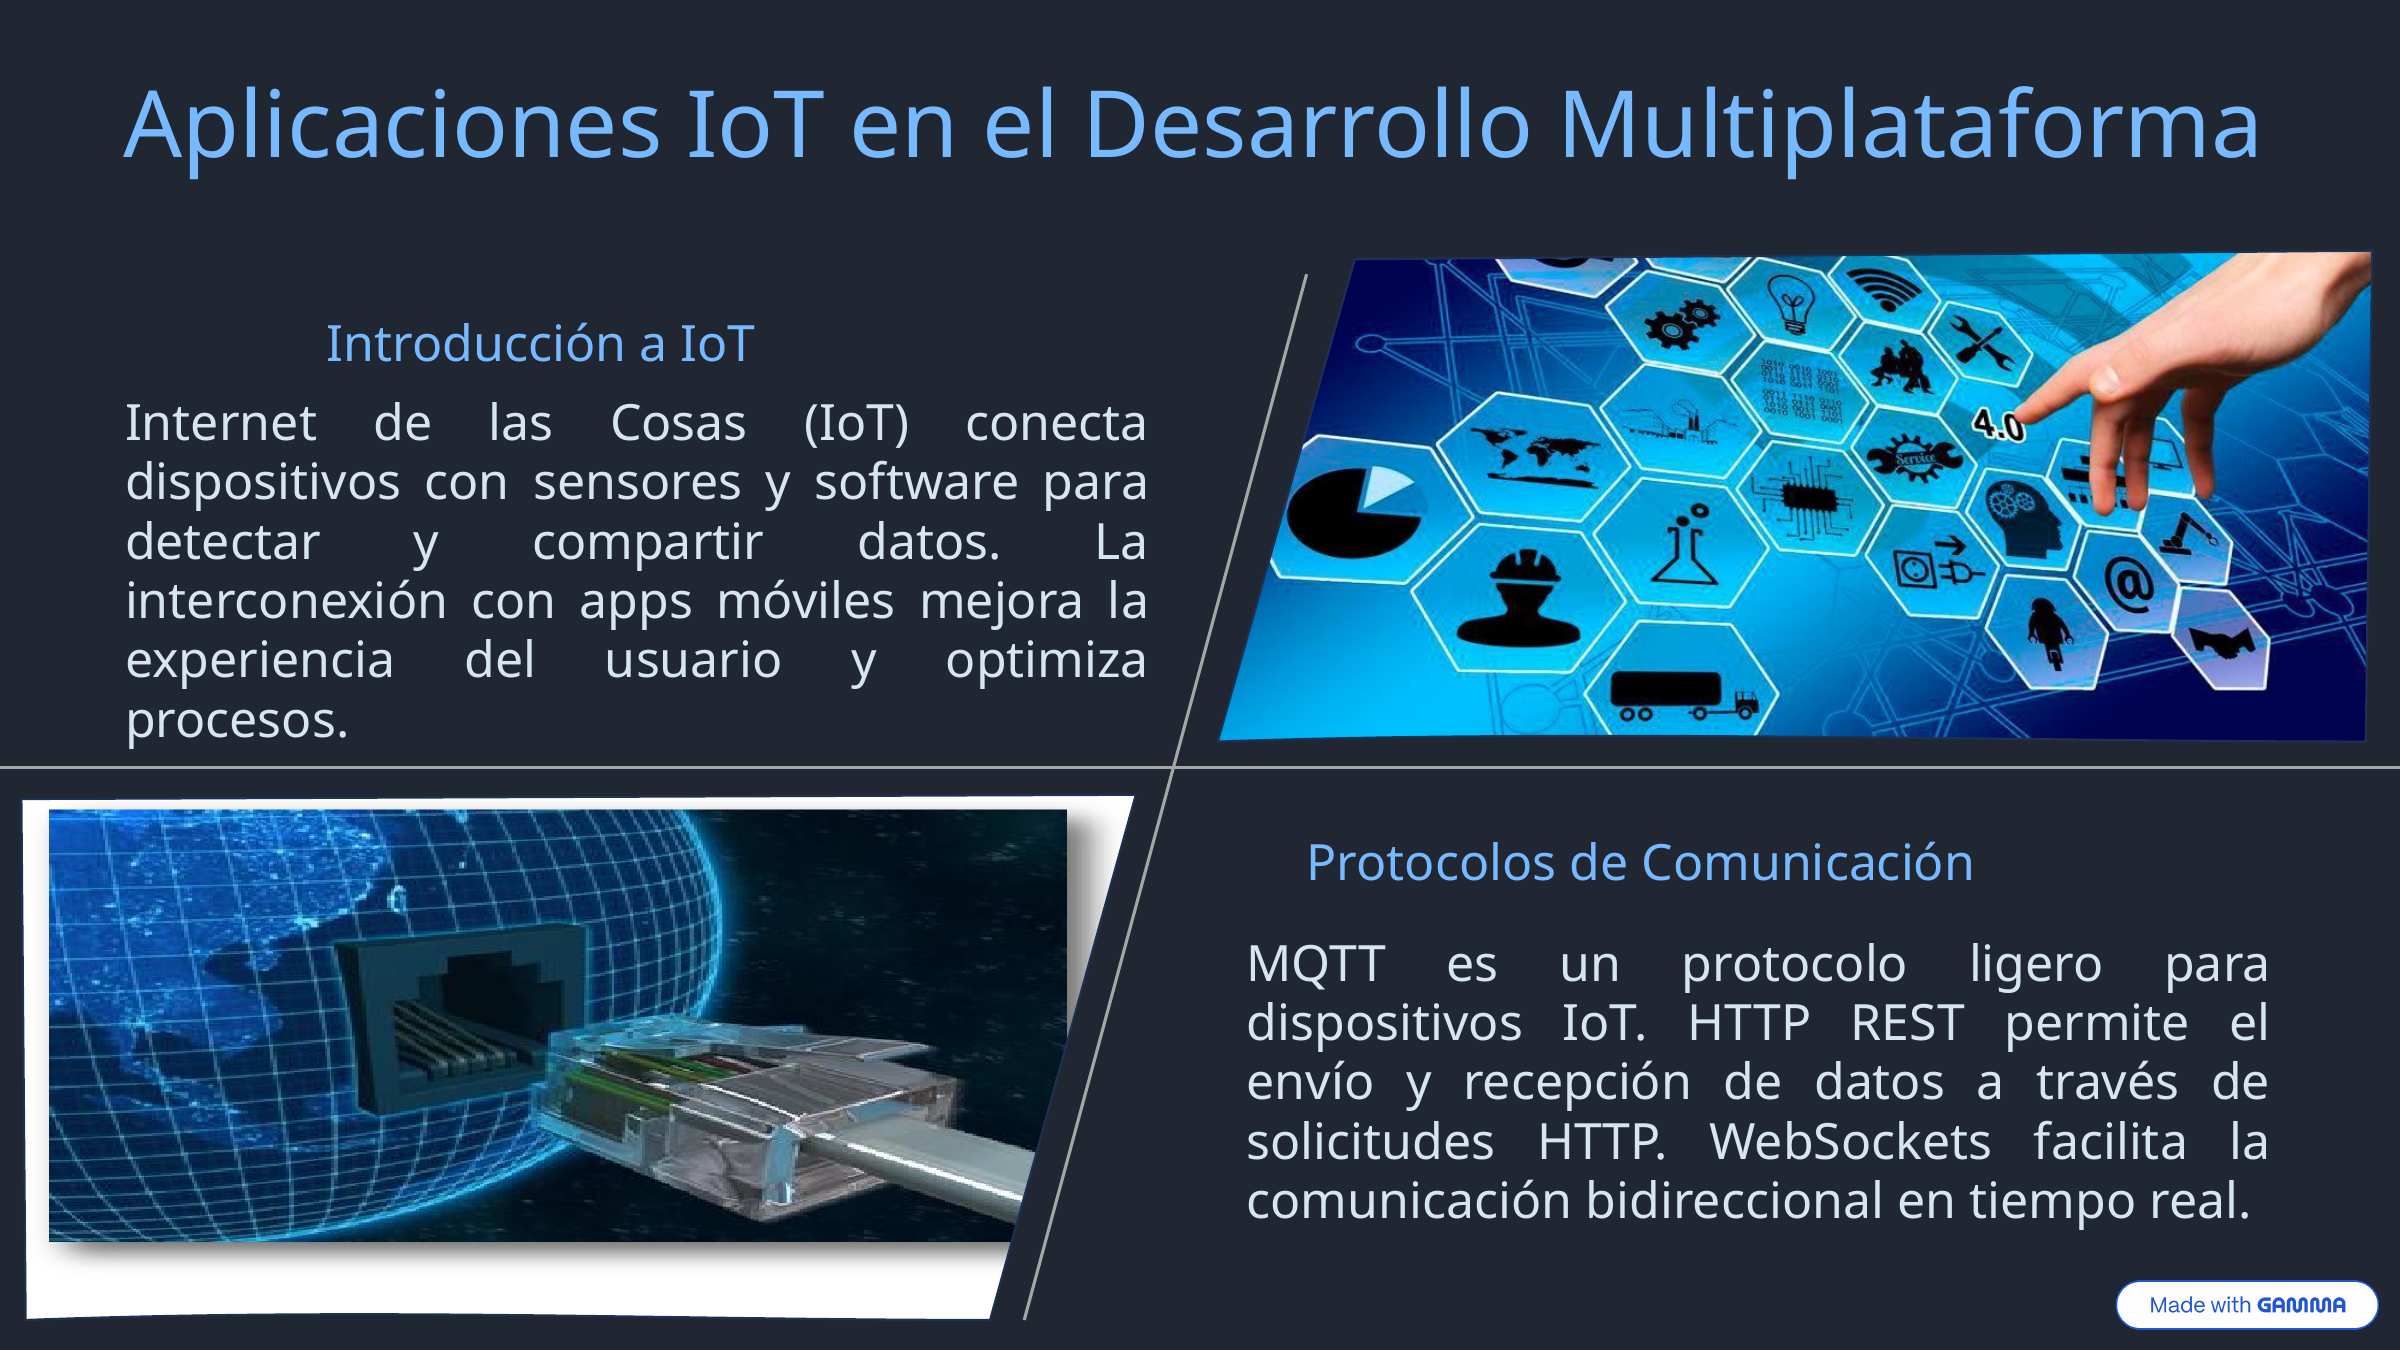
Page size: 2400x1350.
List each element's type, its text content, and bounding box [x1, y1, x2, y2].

text_box [1307, 249, 2374, 743]
text_box Aplicaciones IoT en el Desarrollo Multiplataforma [123, 60, 1926, 177]
text_box MQTT es un protocolo ligero para dispositivos IoT. HTTP REST permite el envío y recepción de datos a través de solicitudes HTTP. WebSockets facilita la comunicación bidireccional en tiempo real. [1307, 931, 2271, 1320]
text_box [20, 794, 1024, 1322]
text_box Internet de las Cosas (IoT) conecta dispositivos con sensores y software para detectar y compartir datos. La interconexión con apps móviles mejora la experiencia del usuario y optimiza procesos. [125, 391, 1024, 689]
picture [2106, 1271, 2389, 1339]
text_box Protocolos de Comunicación [1307, 833, 2017, 892]
text_box Introducción a IoT [326, 314, 792, 373]
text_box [1024, 274, 1307, 1320]
